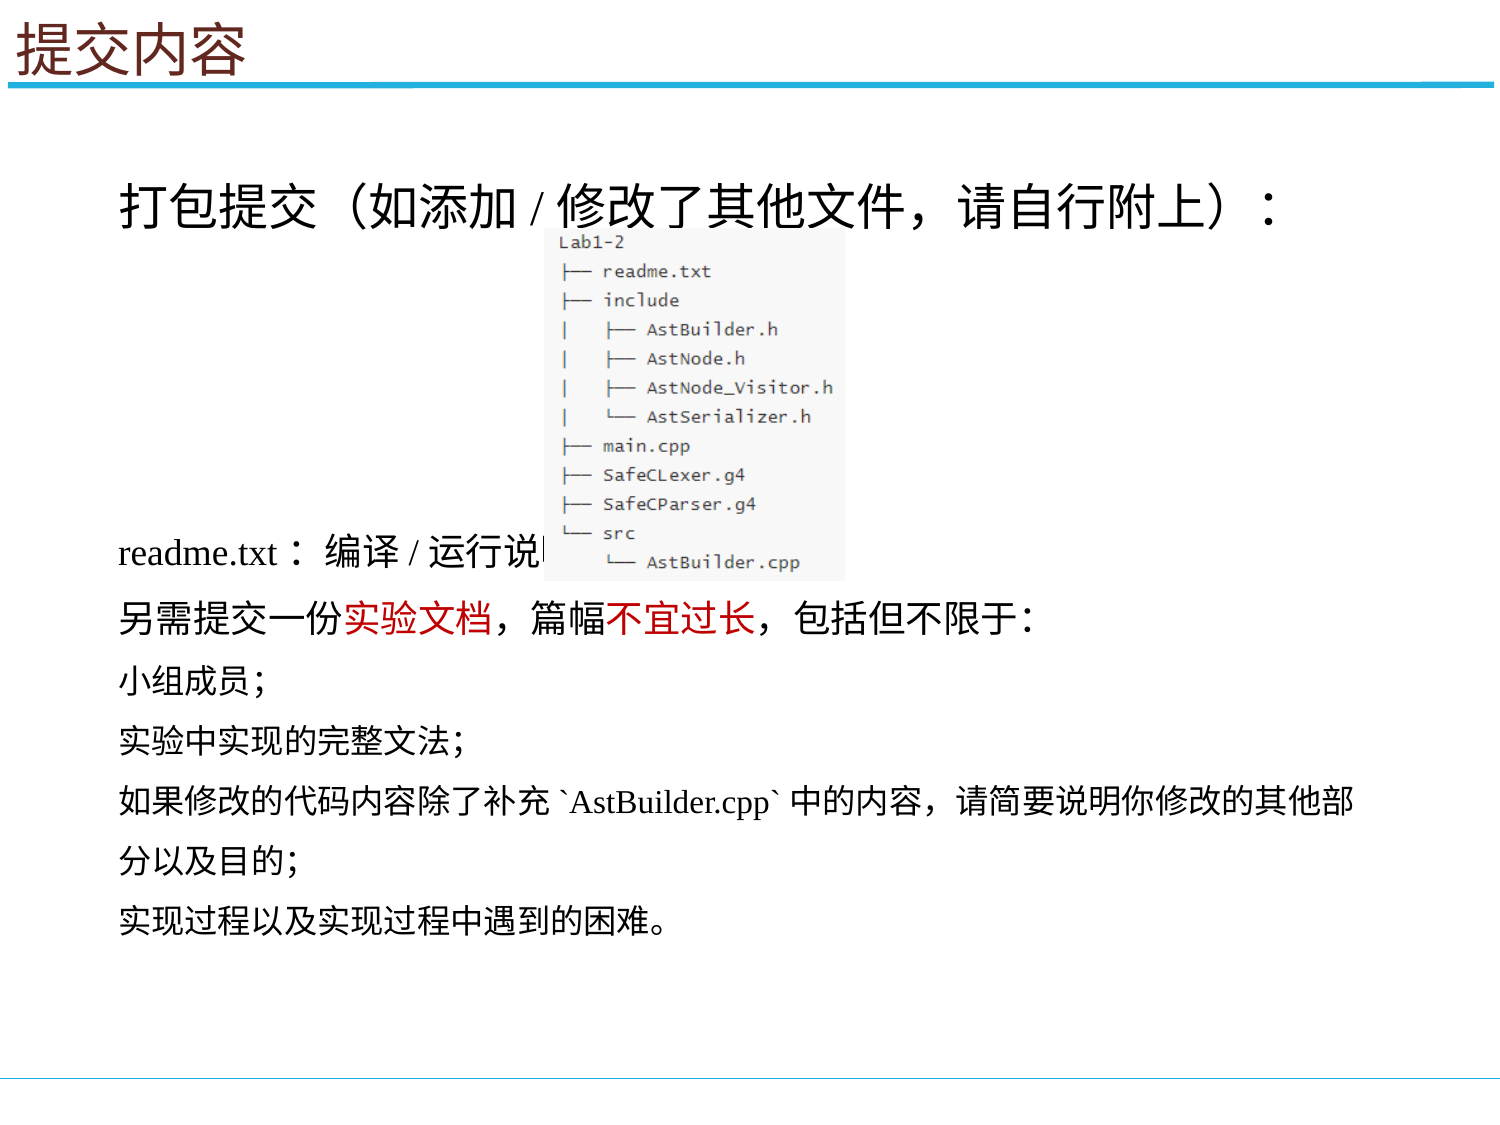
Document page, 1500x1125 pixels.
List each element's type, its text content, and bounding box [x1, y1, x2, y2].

picture [544, 228, 845, 581]
list 打包提交（如添加/修改了其他文件，请自行附上）： readme.txt：编译/运行说明。 另需提交一份实验文档，篇幅不宜过长，包括但不限于： 小组成员； 实验中实现的完整文法； 如果修改的代码内容除了补充`AstBuilder.cpp`中的内容，请简要说明你修改的其他部分以及目的； 实现过程以及实现过程中遇到的困难。 [103, 125, 1397, 1080]
title 提交内容 [0, 0, 1063, 96]
